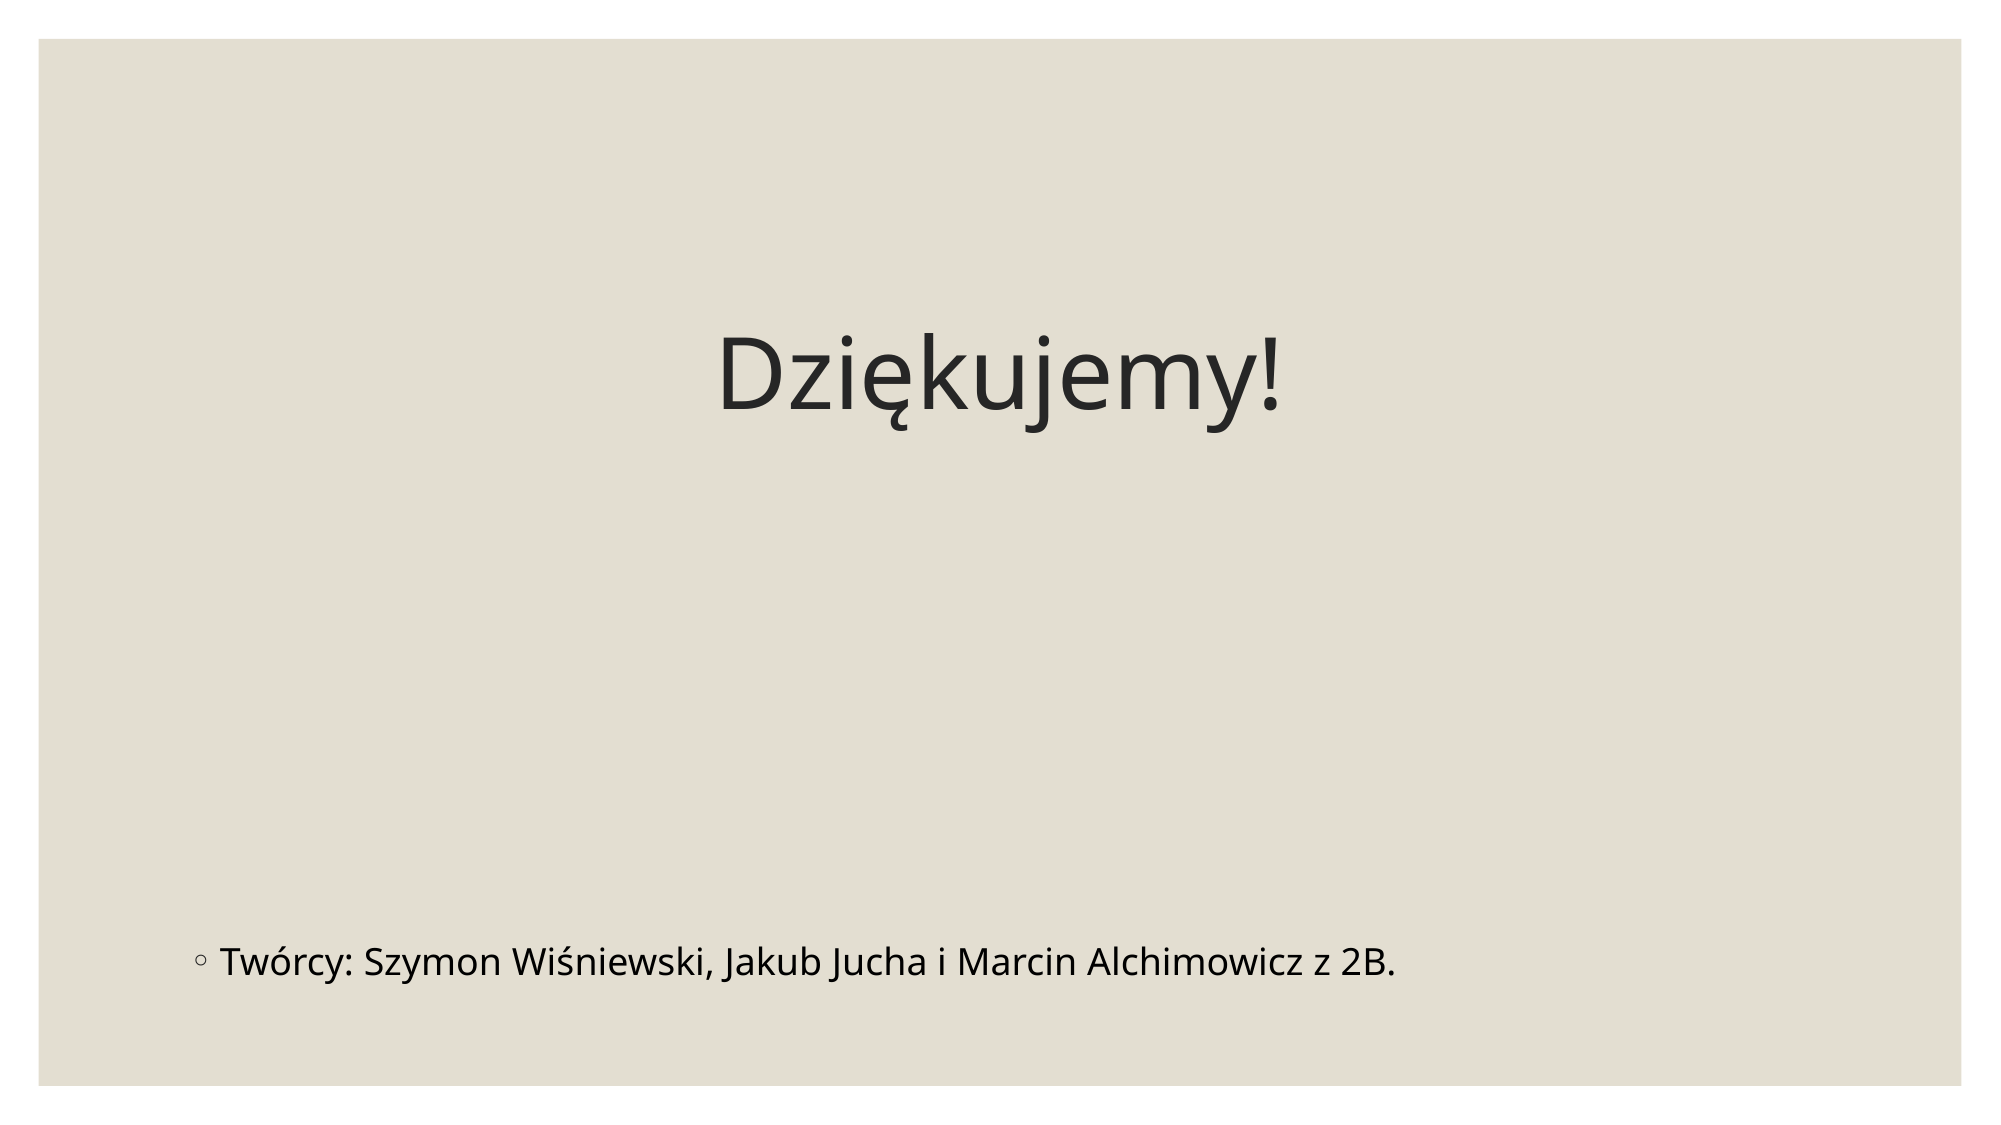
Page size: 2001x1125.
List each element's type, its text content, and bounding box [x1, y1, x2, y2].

list Twórcy: Szymon Wiśniewski, Jakub Jucha i Marcin Alchimowicz z 2B. [174, 345, 1825, 990]
title Dziękujemy! [174, 264, 1825, 345]
